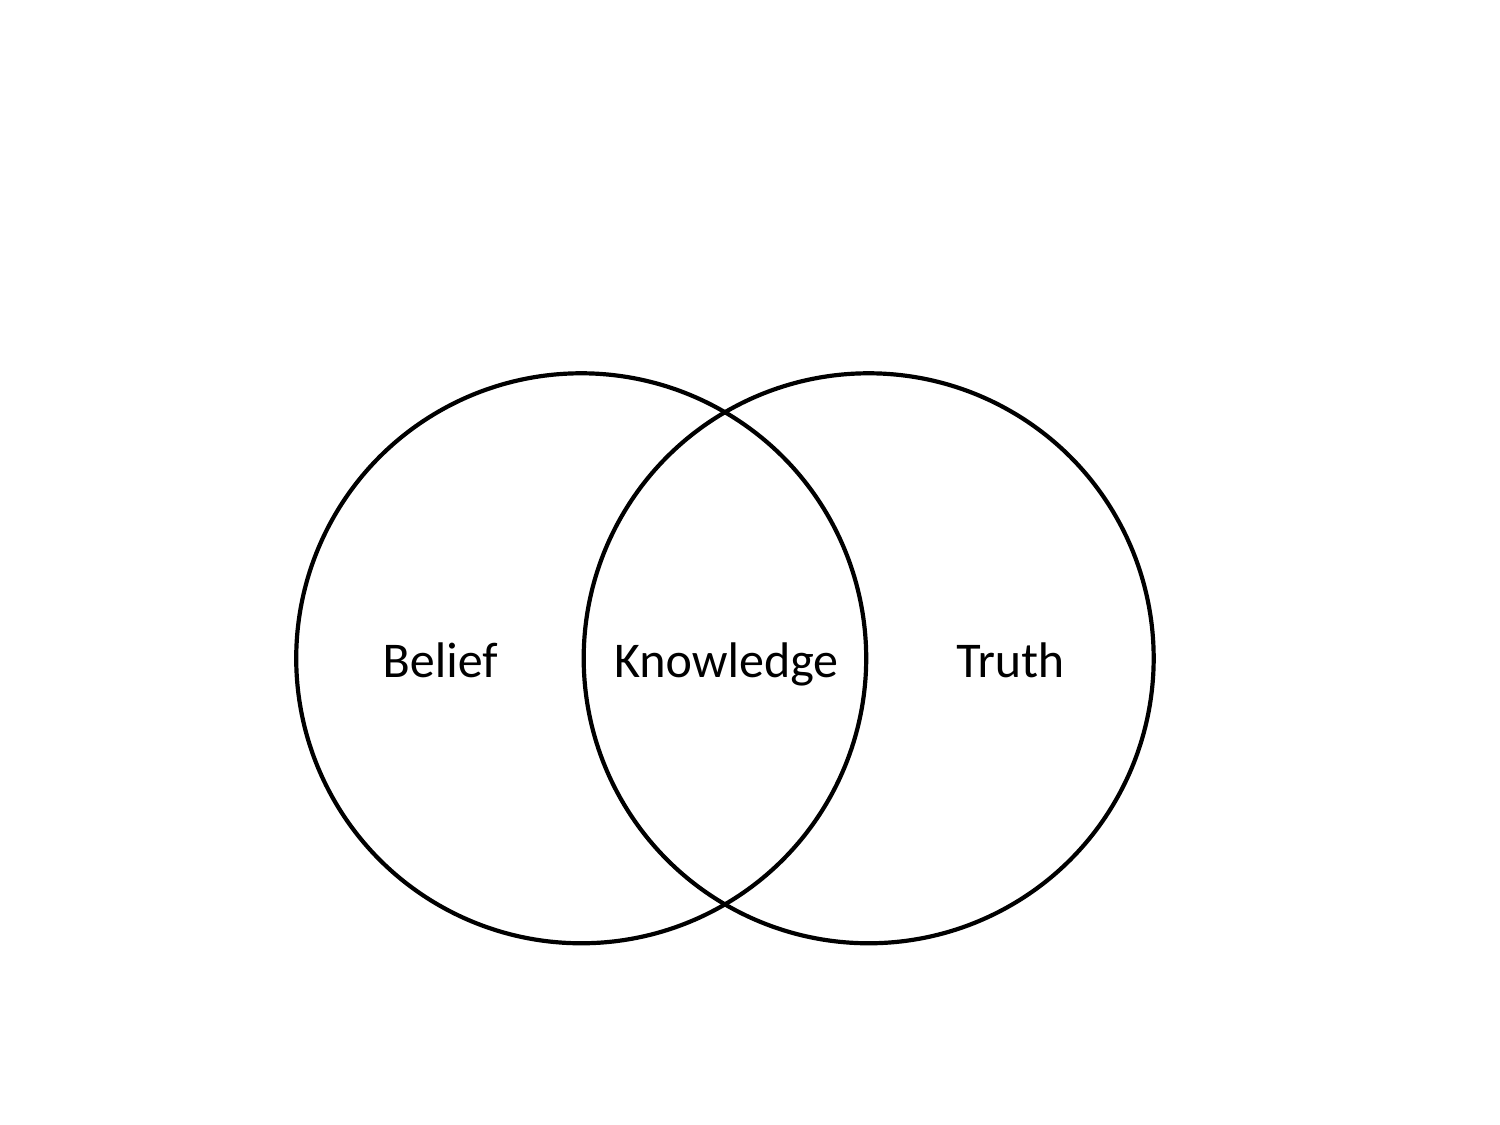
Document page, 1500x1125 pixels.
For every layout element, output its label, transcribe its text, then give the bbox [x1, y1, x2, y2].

text_box [582, 372, 1155, 945]
text_box [295, 372, 725, 945]
text_box Truth [941, 620, 1079, 696]
text_box Belief [367, 620, 513, 696]
text_box Knowledge [599, 620, 854, 696]
